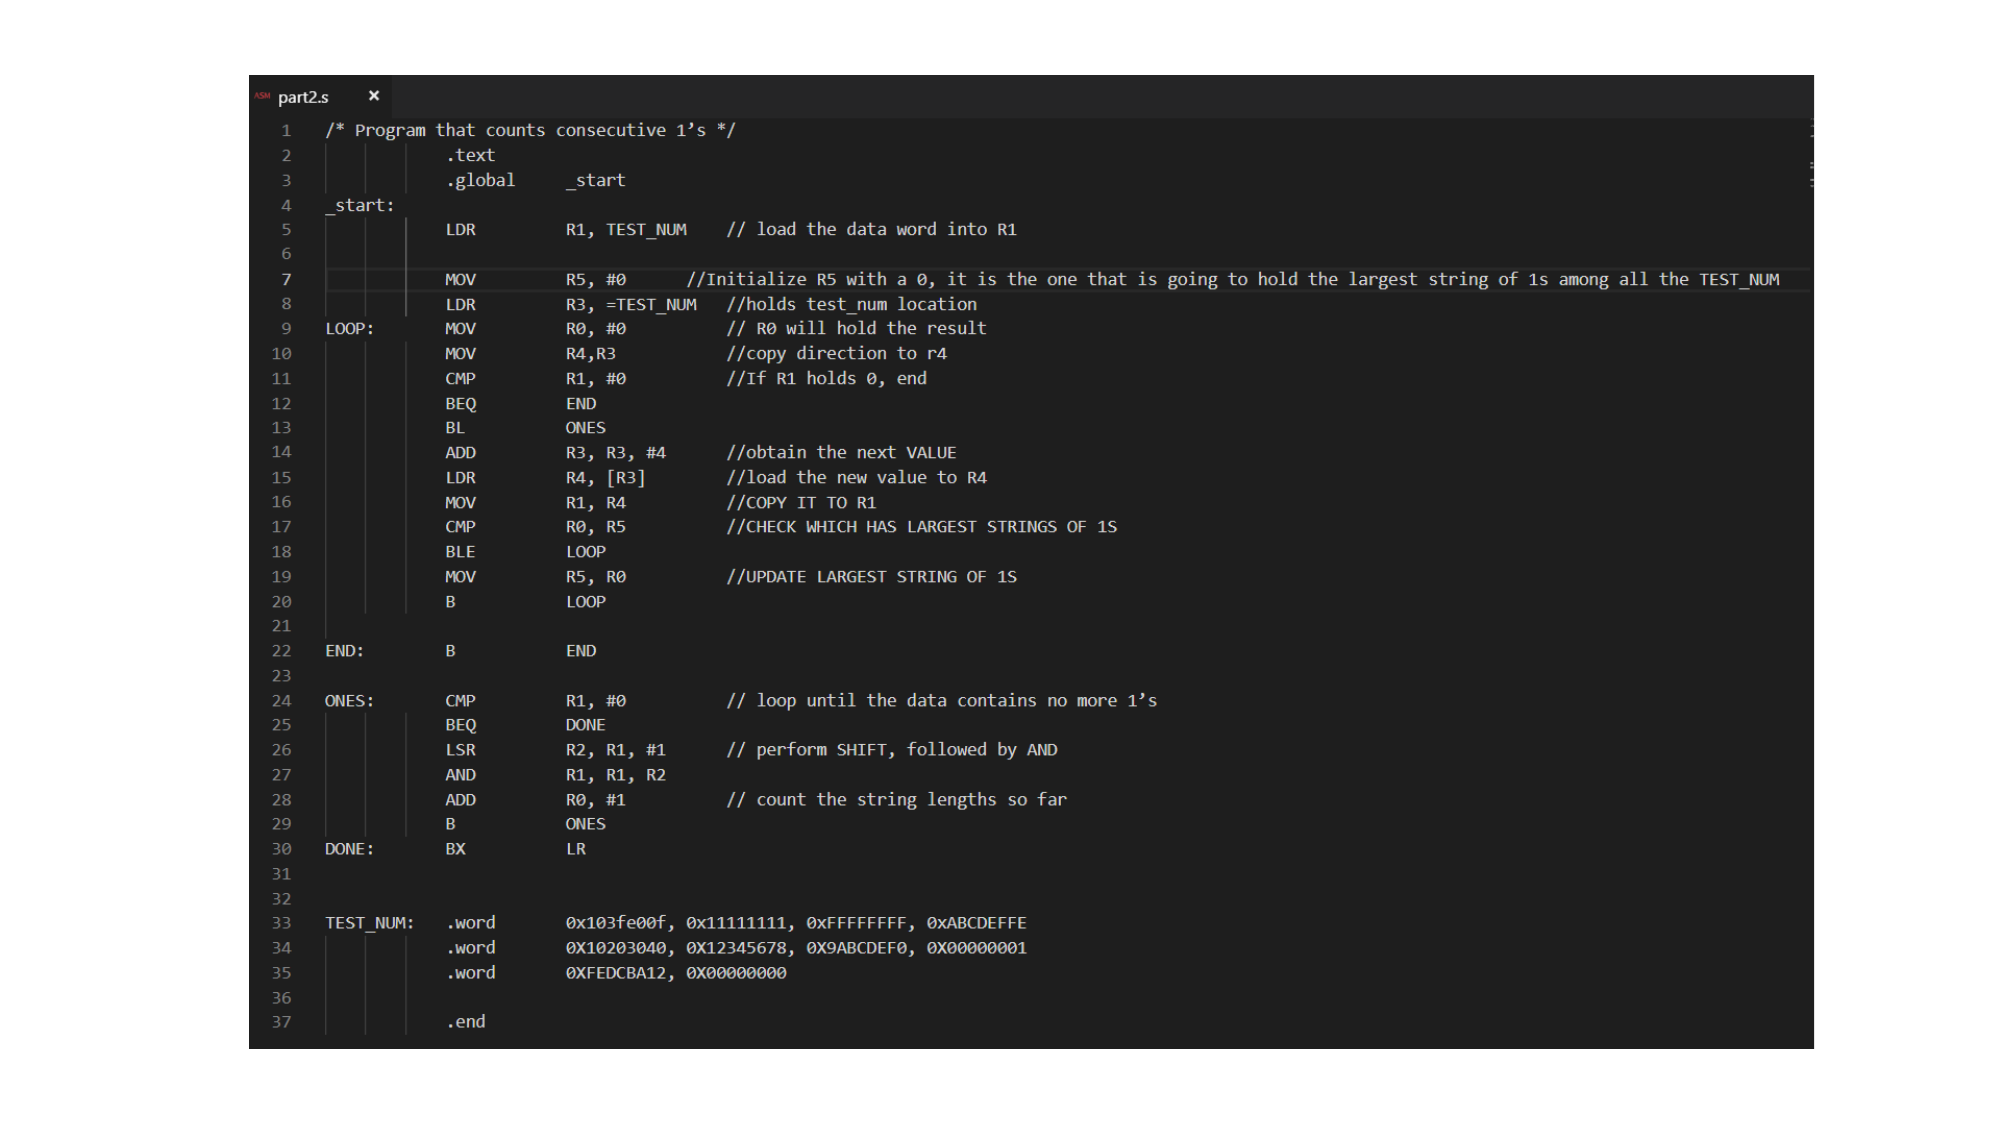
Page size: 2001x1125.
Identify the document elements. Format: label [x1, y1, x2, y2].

picture [249, 75, 1815, 1049]
